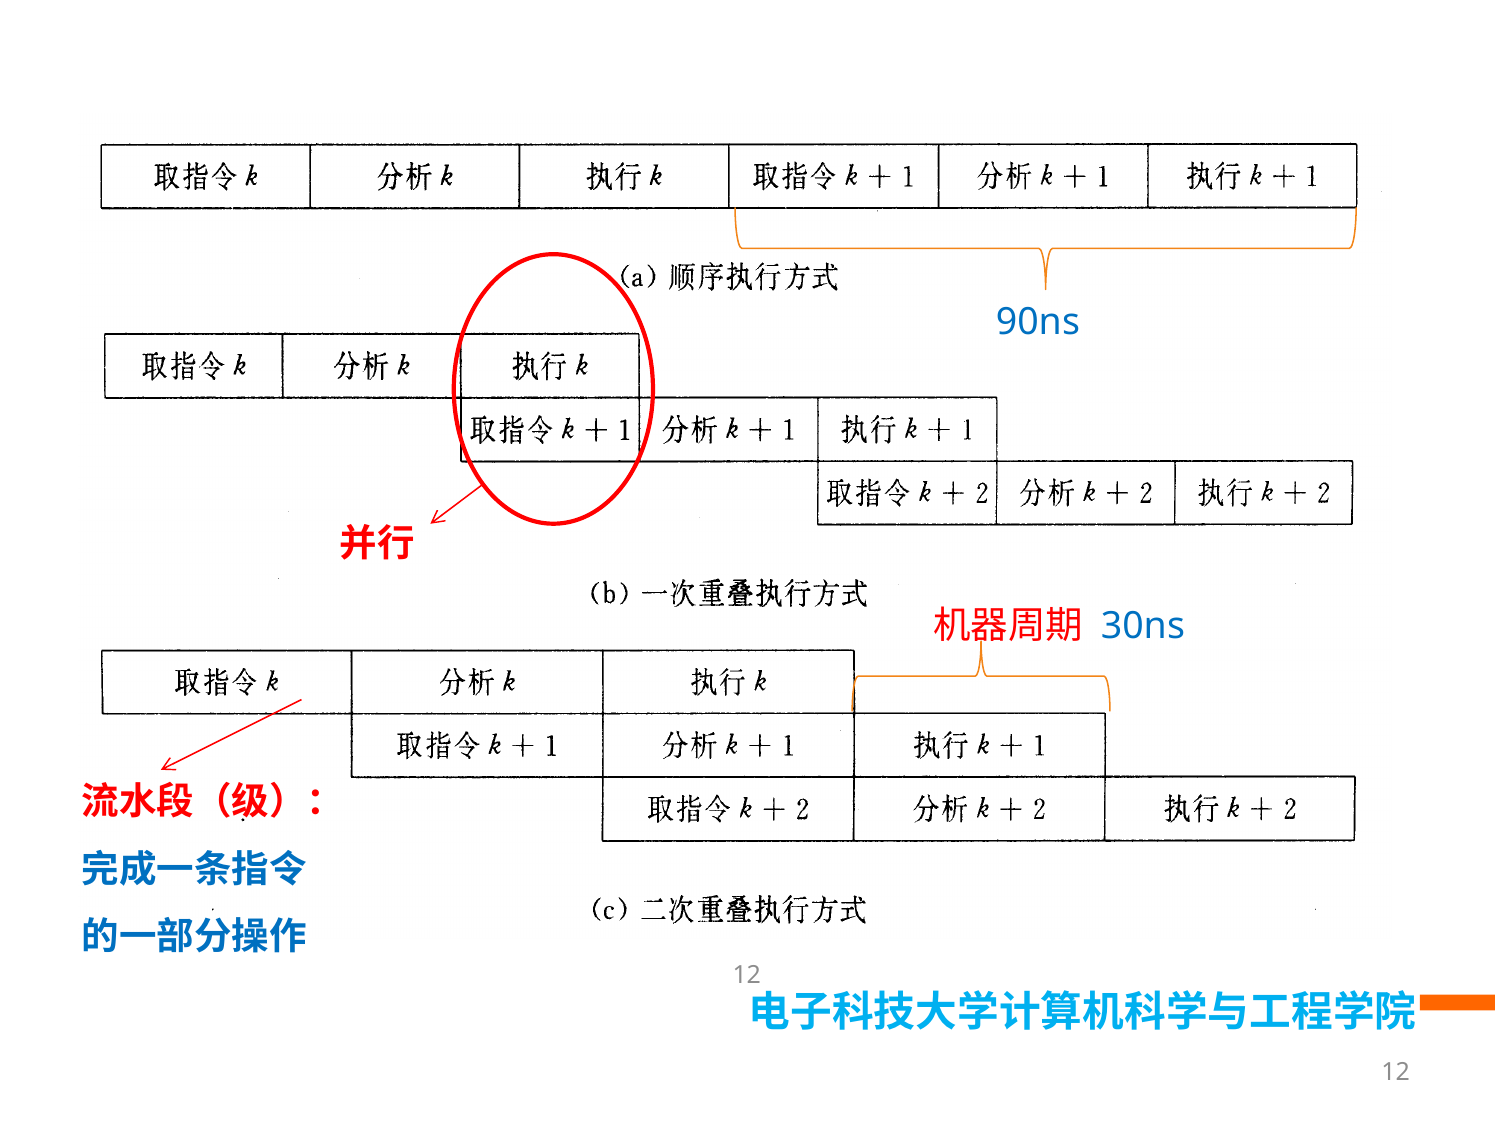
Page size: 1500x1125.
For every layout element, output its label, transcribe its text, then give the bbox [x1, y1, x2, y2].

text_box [160, 699, 302, 771]
text_box 12 [509, 946, 985, 1006]
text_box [78, 113, 1392, 939]
slide_number 12 [1074, 1042, 1425, 1103]
text_box 流水段（级）： 完成一条指令的一部分操作 [67, 769, 337, 965]
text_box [436, 477, 477, 531]
